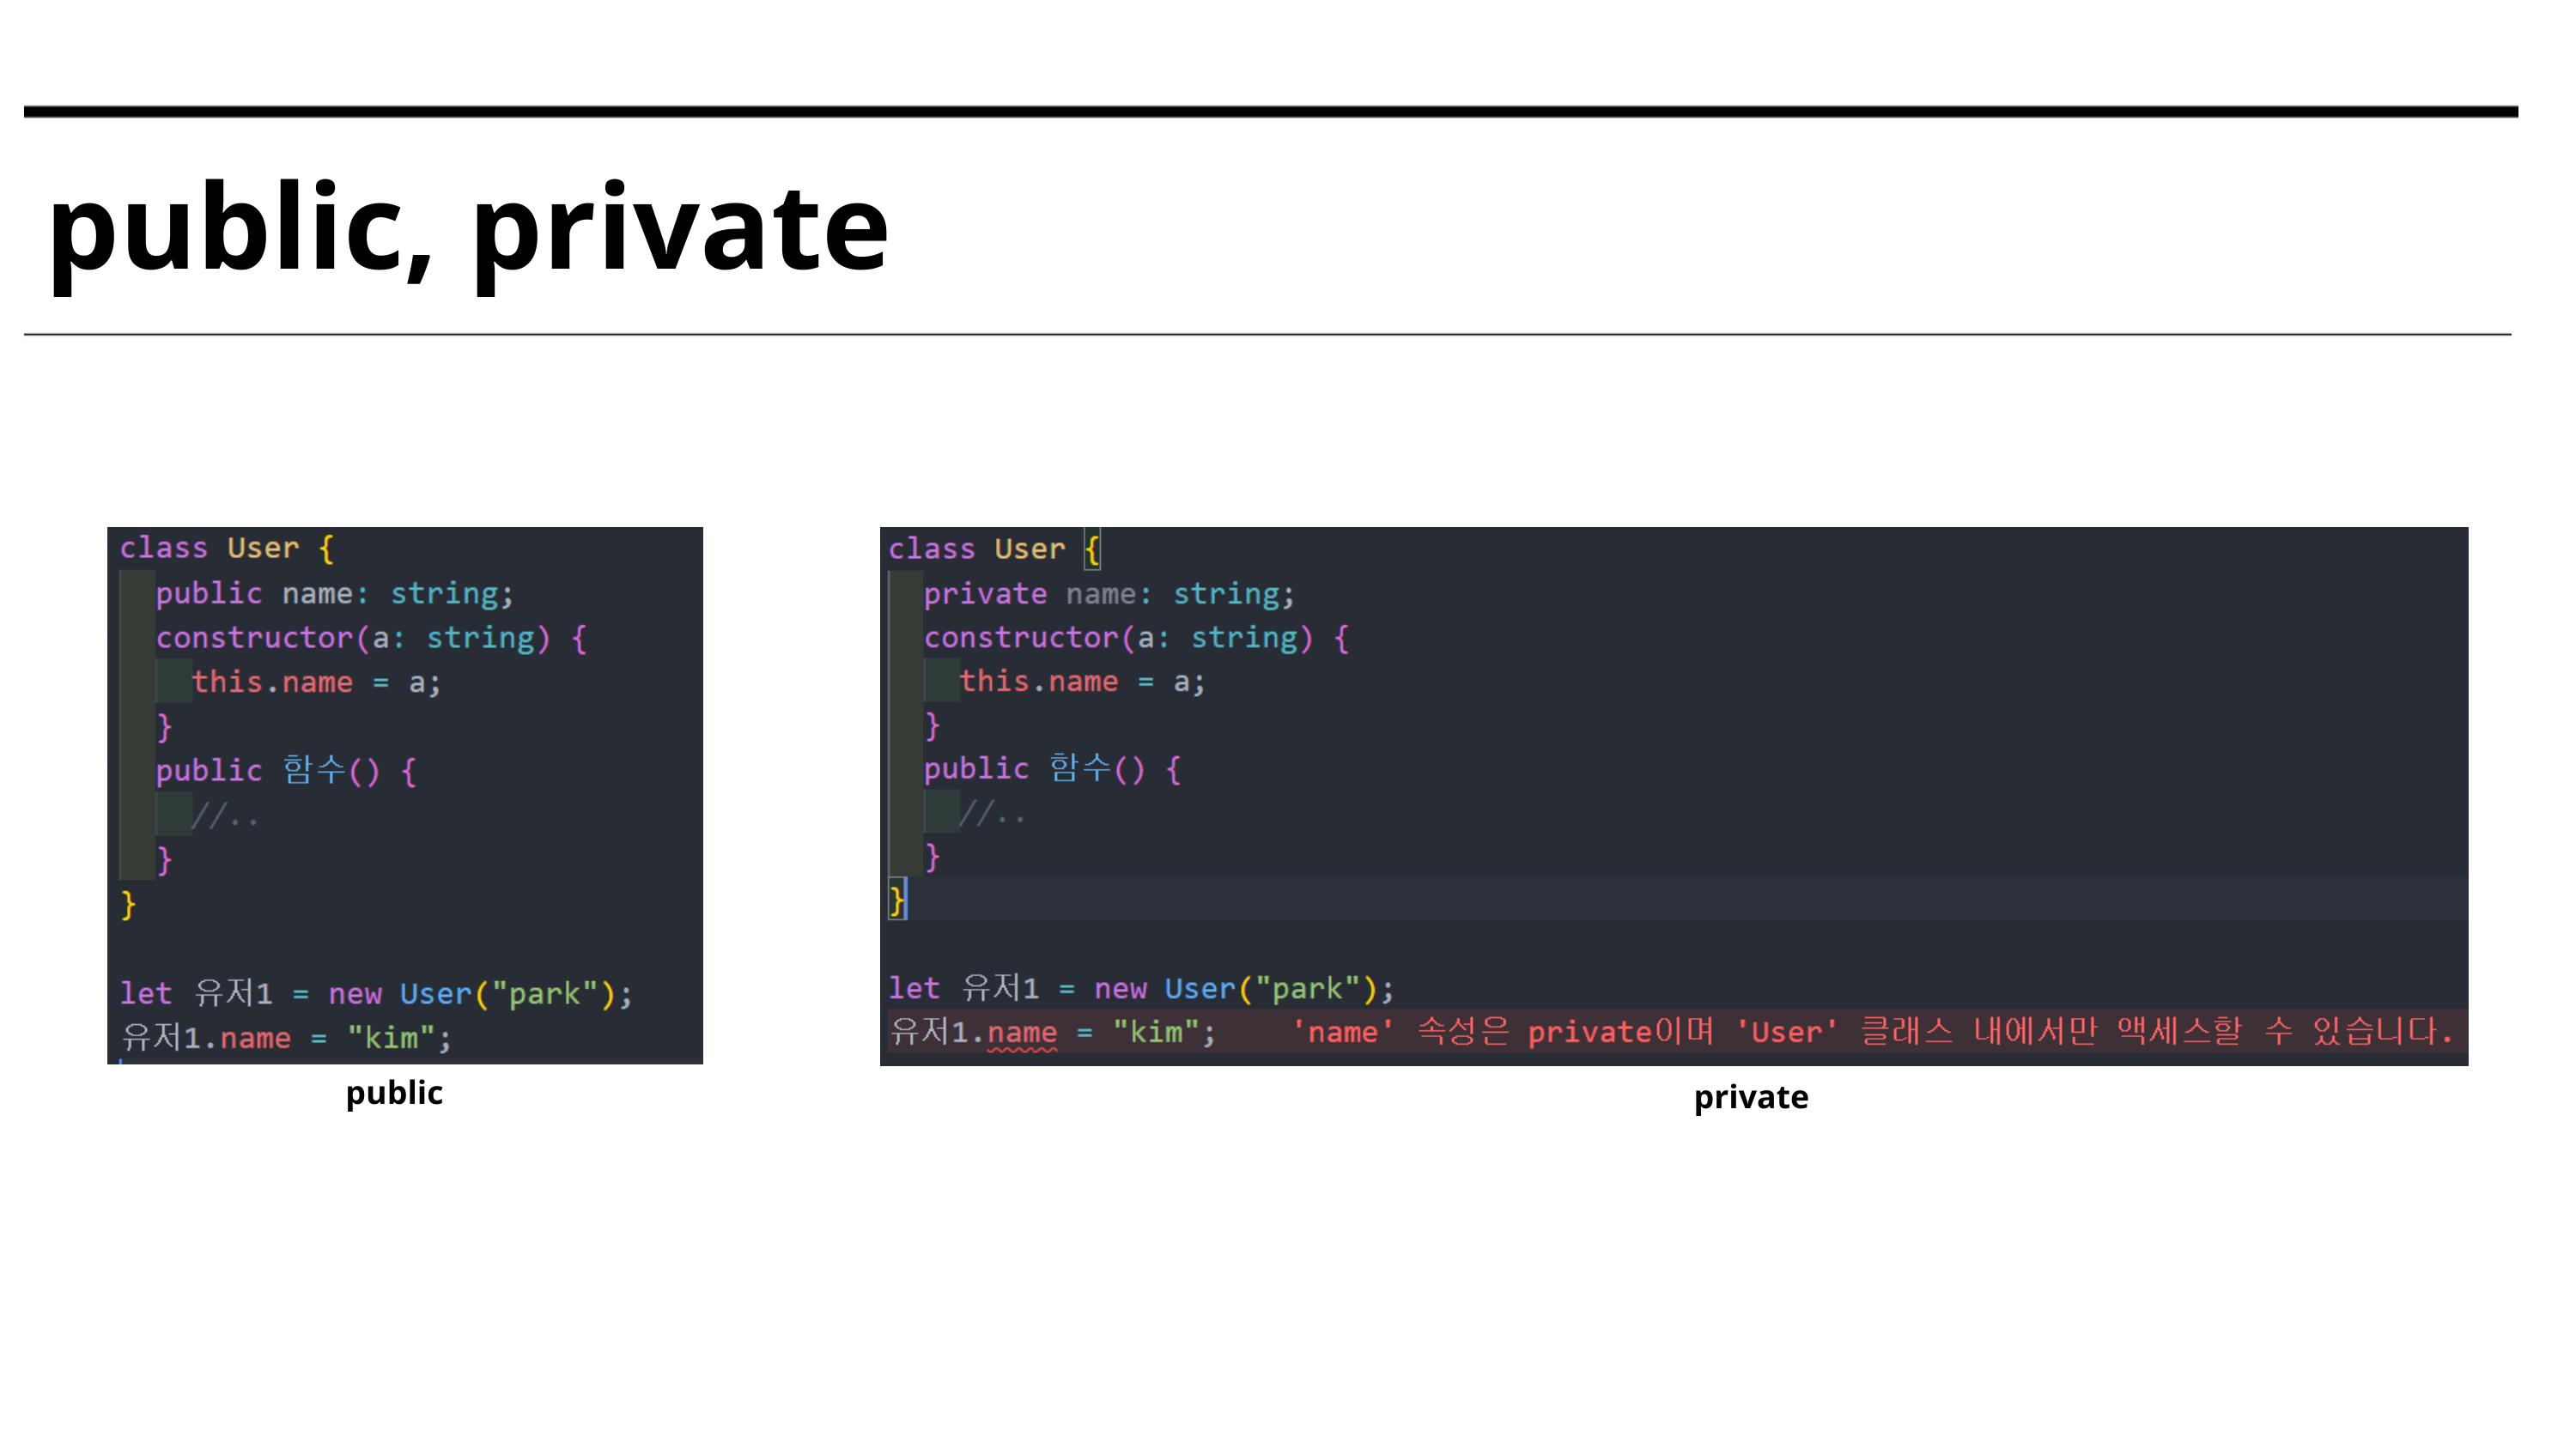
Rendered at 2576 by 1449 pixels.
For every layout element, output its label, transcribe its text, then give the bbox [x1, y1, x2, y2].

picture [879, 527, 2470, 1066]
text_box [23, 89, 2519, 135]
text_box public [332, 1071, 462, 1118]
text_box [24, 331, 2512, 338]
picture [106, 527, 703, 1064]
text_box private [1680, 1076, 1825, 1122]
text_box public, private [32, 144, 1578, 300]
